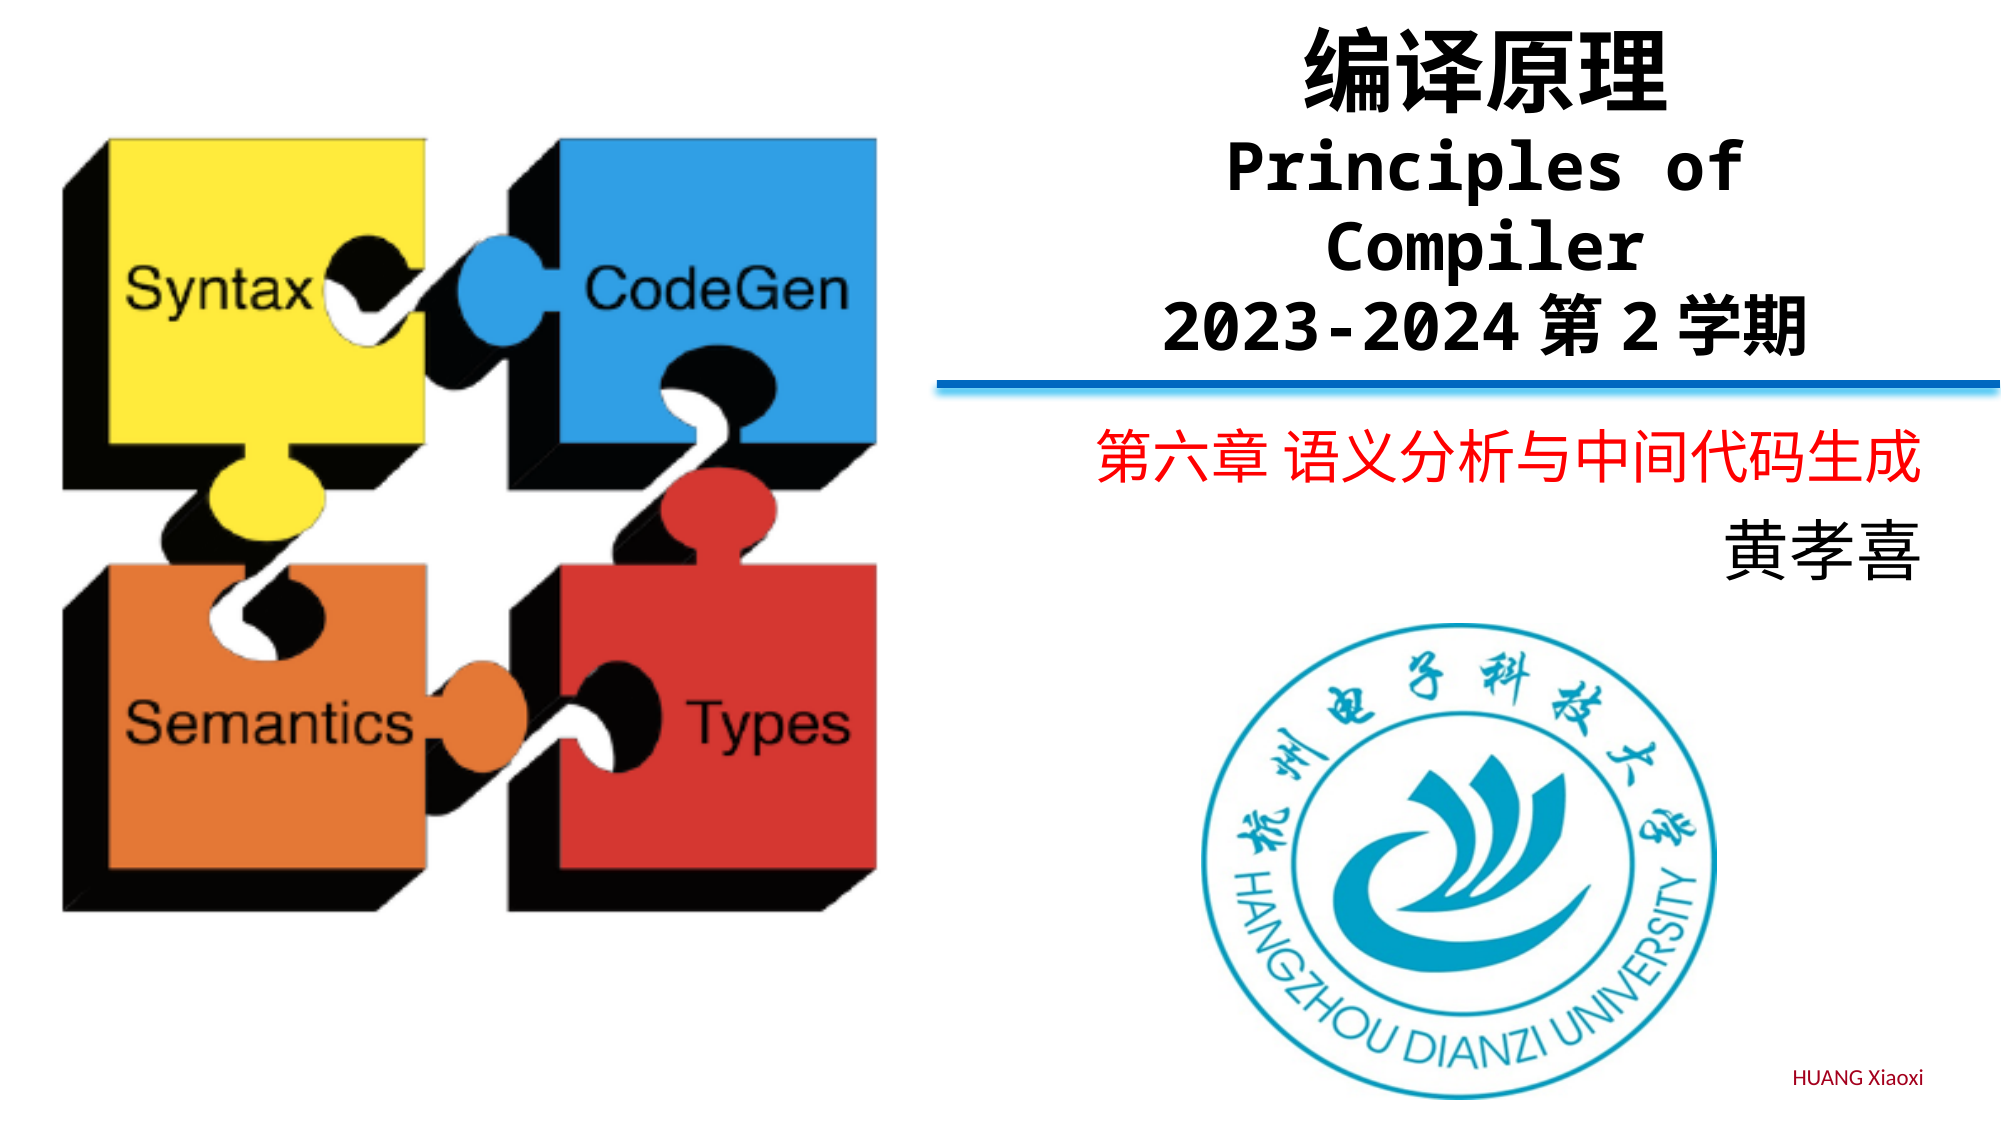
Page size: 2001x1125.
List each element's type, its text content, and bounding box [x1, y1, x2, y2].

subtitle 第六章 语义分析与中间代码生成 黄孝喜 [875, 412, 1938, 780]
picture [1444, 780, 1493, 899]
picture [1201, 780, 1717, 1100]
title 编译原理 Principles of Compiler 2023-2024第2学期 [1062, 87, 1909, 372]
picture [1468, 780, 1553, 897]
